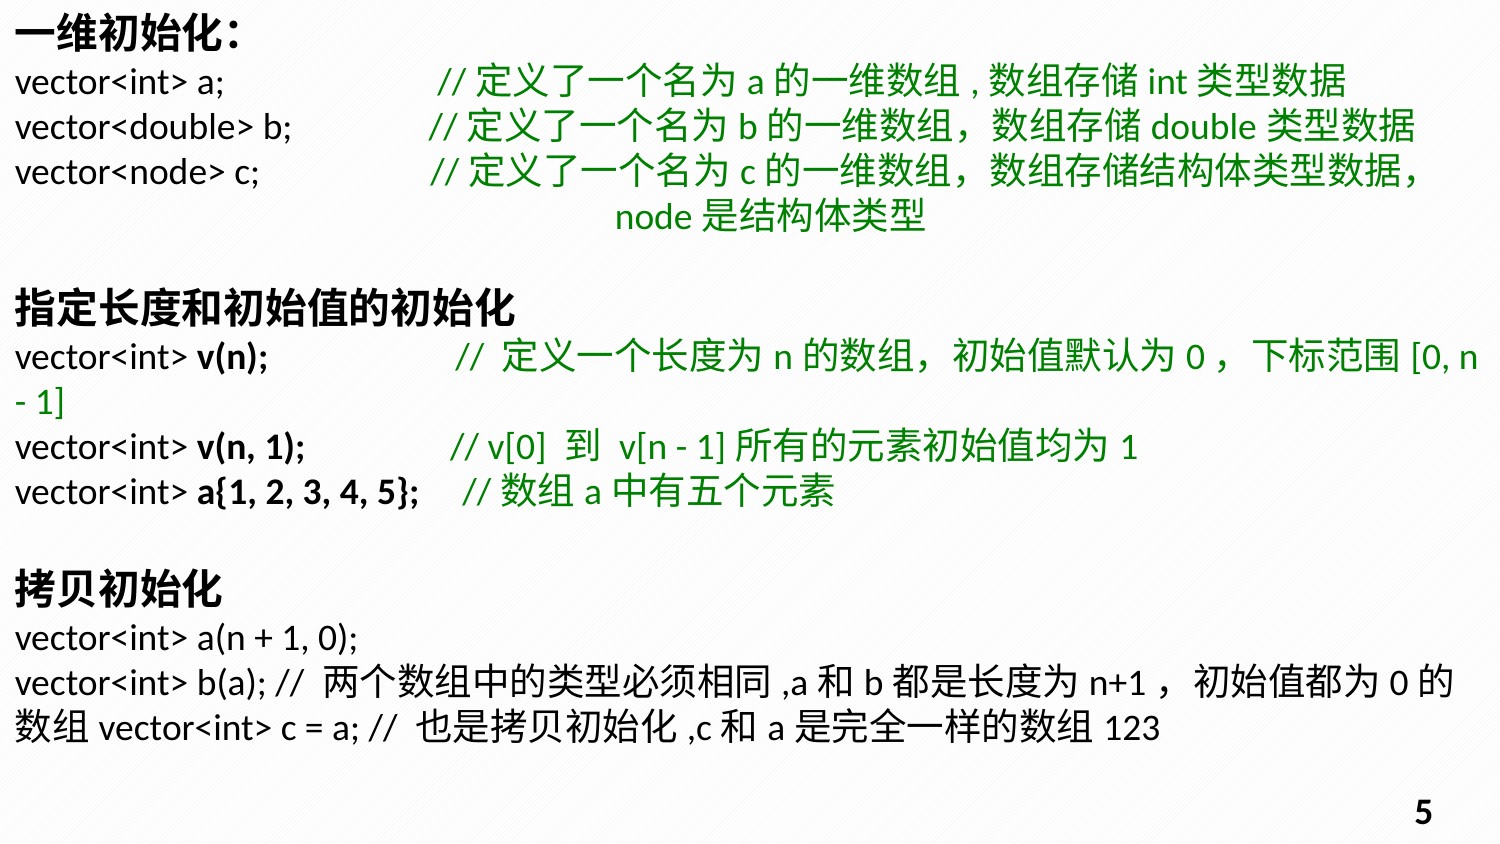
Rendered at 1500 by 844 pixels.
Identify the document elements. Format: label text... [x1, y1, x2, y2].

slide_number 4 [1399, 779, 1483, 825]
text_box 一维初始化： vector<int> a; //定义了一个名为a的一维数组,数组存储int类型数据 vector<double> b; //定义了一个名为b的一维数组，数组存储double类型数据 vector<node> c; //定义了一个名为c的一维数组，数组存储结构体类型数据， node是结构体类型 指定长度和初始值的初始化 vector<int> v(n); // 定义一个长度为n的数组，初始值默认为0，下标范围[0, n - 1] vector<int> v(n, 1); // v[0] 到 v[n - 1]所有的元素初始值均为1 vector<int> a{1, 2, 3, 4, 5}; //数组a中有五个元素 拷贝初始化 vector<int> a(n + 1, 0); vector<int> b(a); // 两个数组中的类型必须相同,a和b都是长度为n+1，初始值都为0的数组vector<int> c = a; // 也是拷贝初始化,c和a是完全一样的数组123 [0, 0, 1500, 755]
